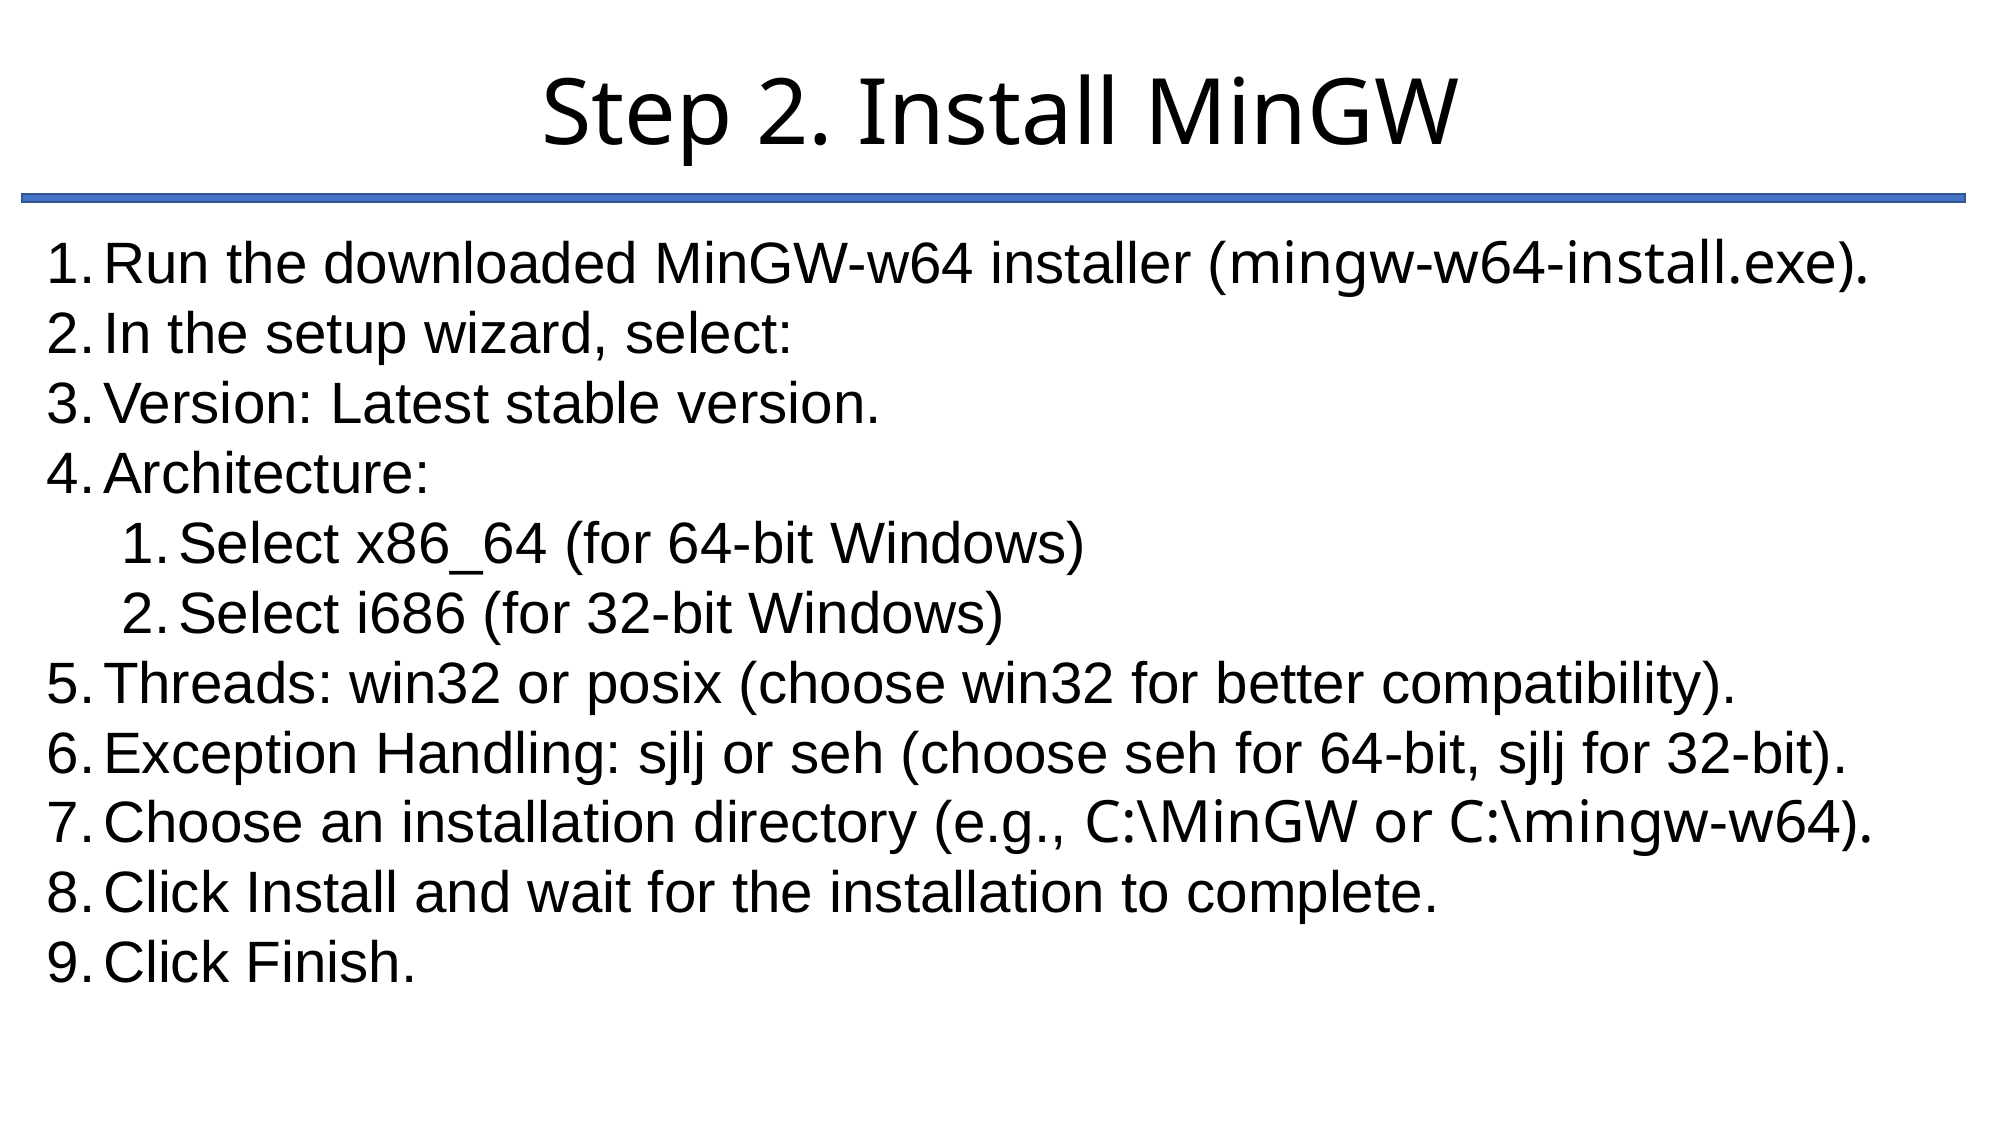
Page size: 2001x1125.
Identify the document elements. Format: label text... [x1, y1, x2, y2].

list Run the downloaded MinGW-w64 installer (mingw-w64-install.exe). In the setup wizard, select: Version: Latest stable version. Architecture: Select x86_64 (for 64-bit Windows) Select i686 (for 32-bit Windows) Threads: win32 or posix (choose win32 for better compatibility). Exception Handling: sjlj or seh (choose seh for 64-bit, sjlj for 32-bit). Choose an installation directory (e.g., C:\MinGW or C:\mingw-w64). Click Install and wait for the installation to complete. Click Finish. [31, 224, 1965, 1003]
text_box [21, 193, 1966, 203]
text_box Step 2. Install MinGW [2, 5, 2000, 224]
